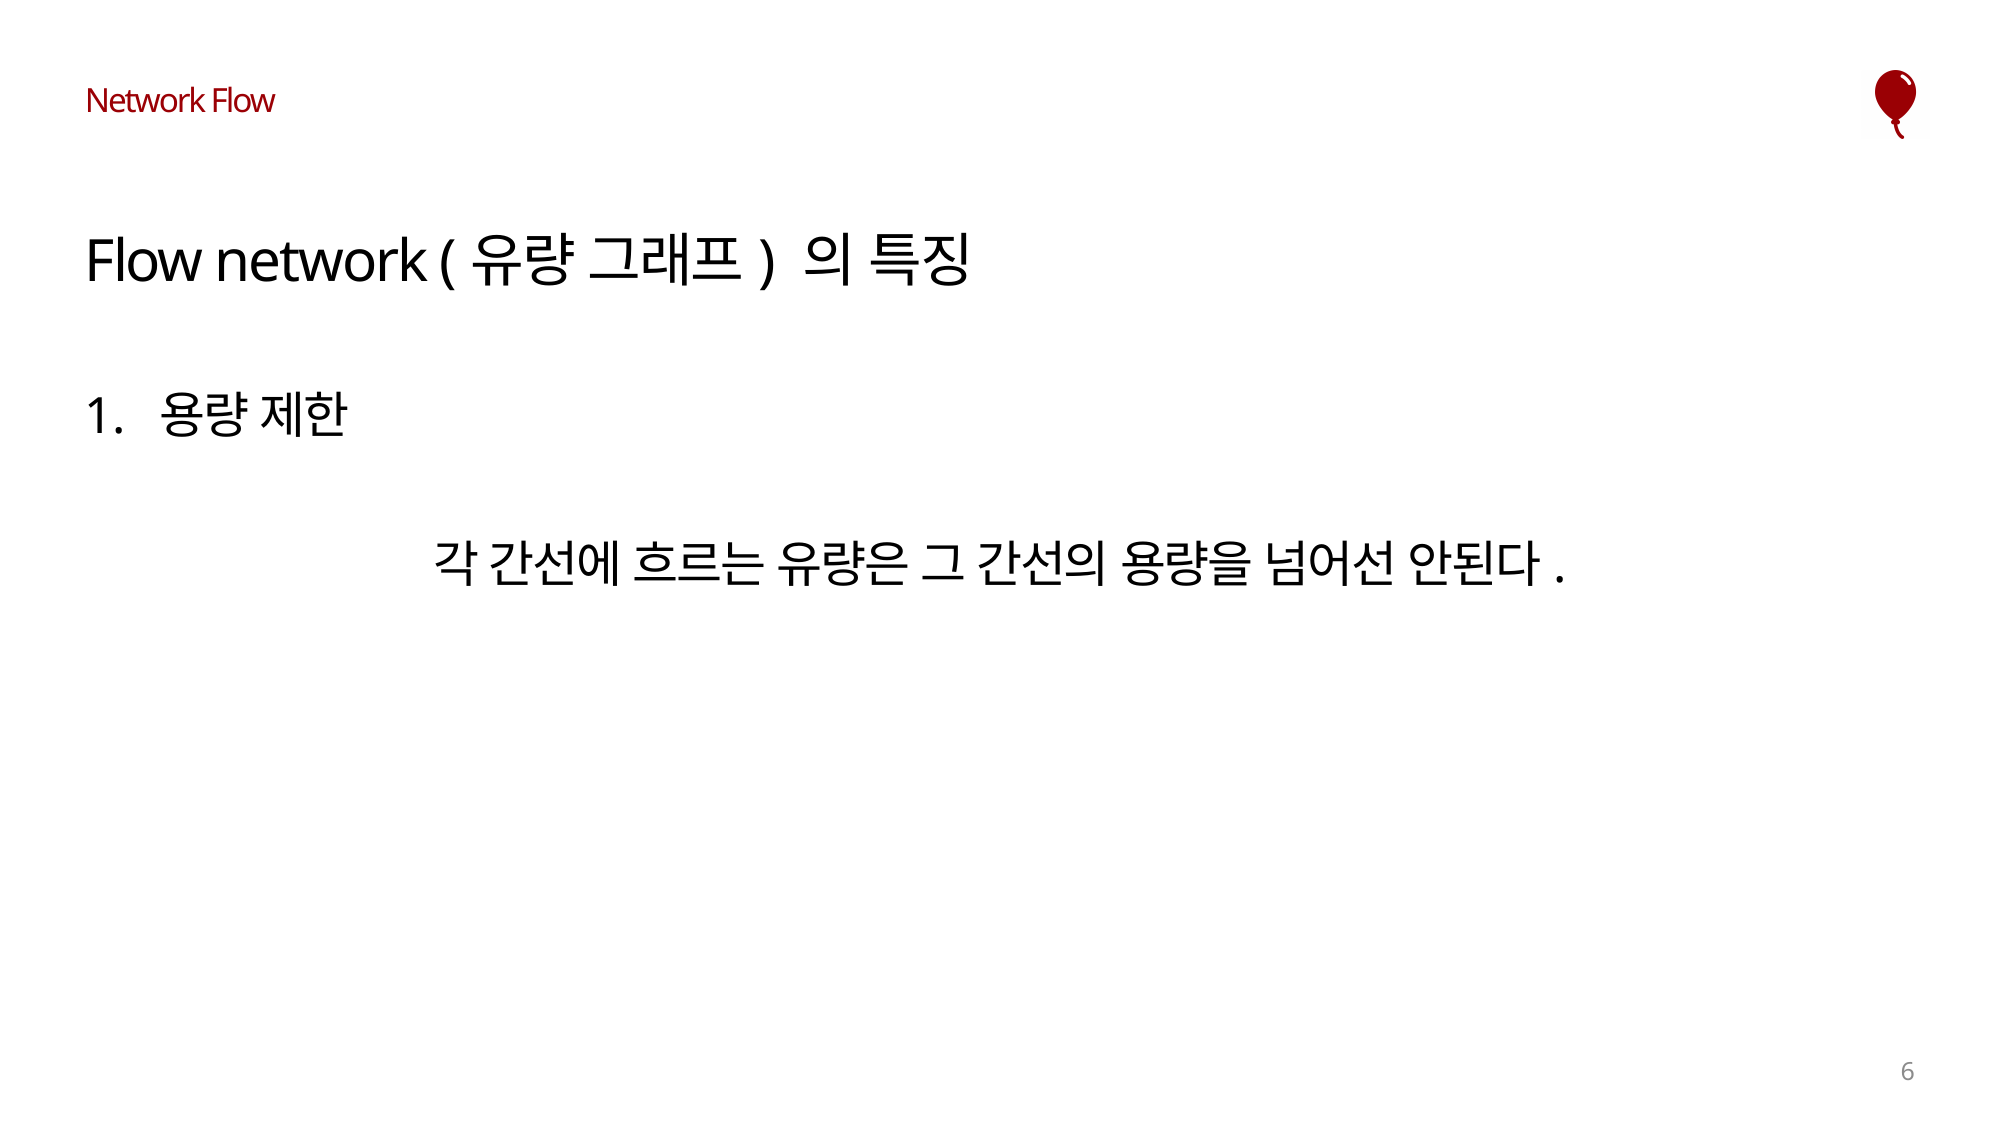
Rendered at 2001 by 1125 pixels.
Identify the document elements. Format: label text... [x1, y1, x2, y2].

slide_number 6 [1479, 1042, 1930, 1103]
title Network Flow [70, 66, 1796, 138]
picture [1861, 70, 1930, 139]
